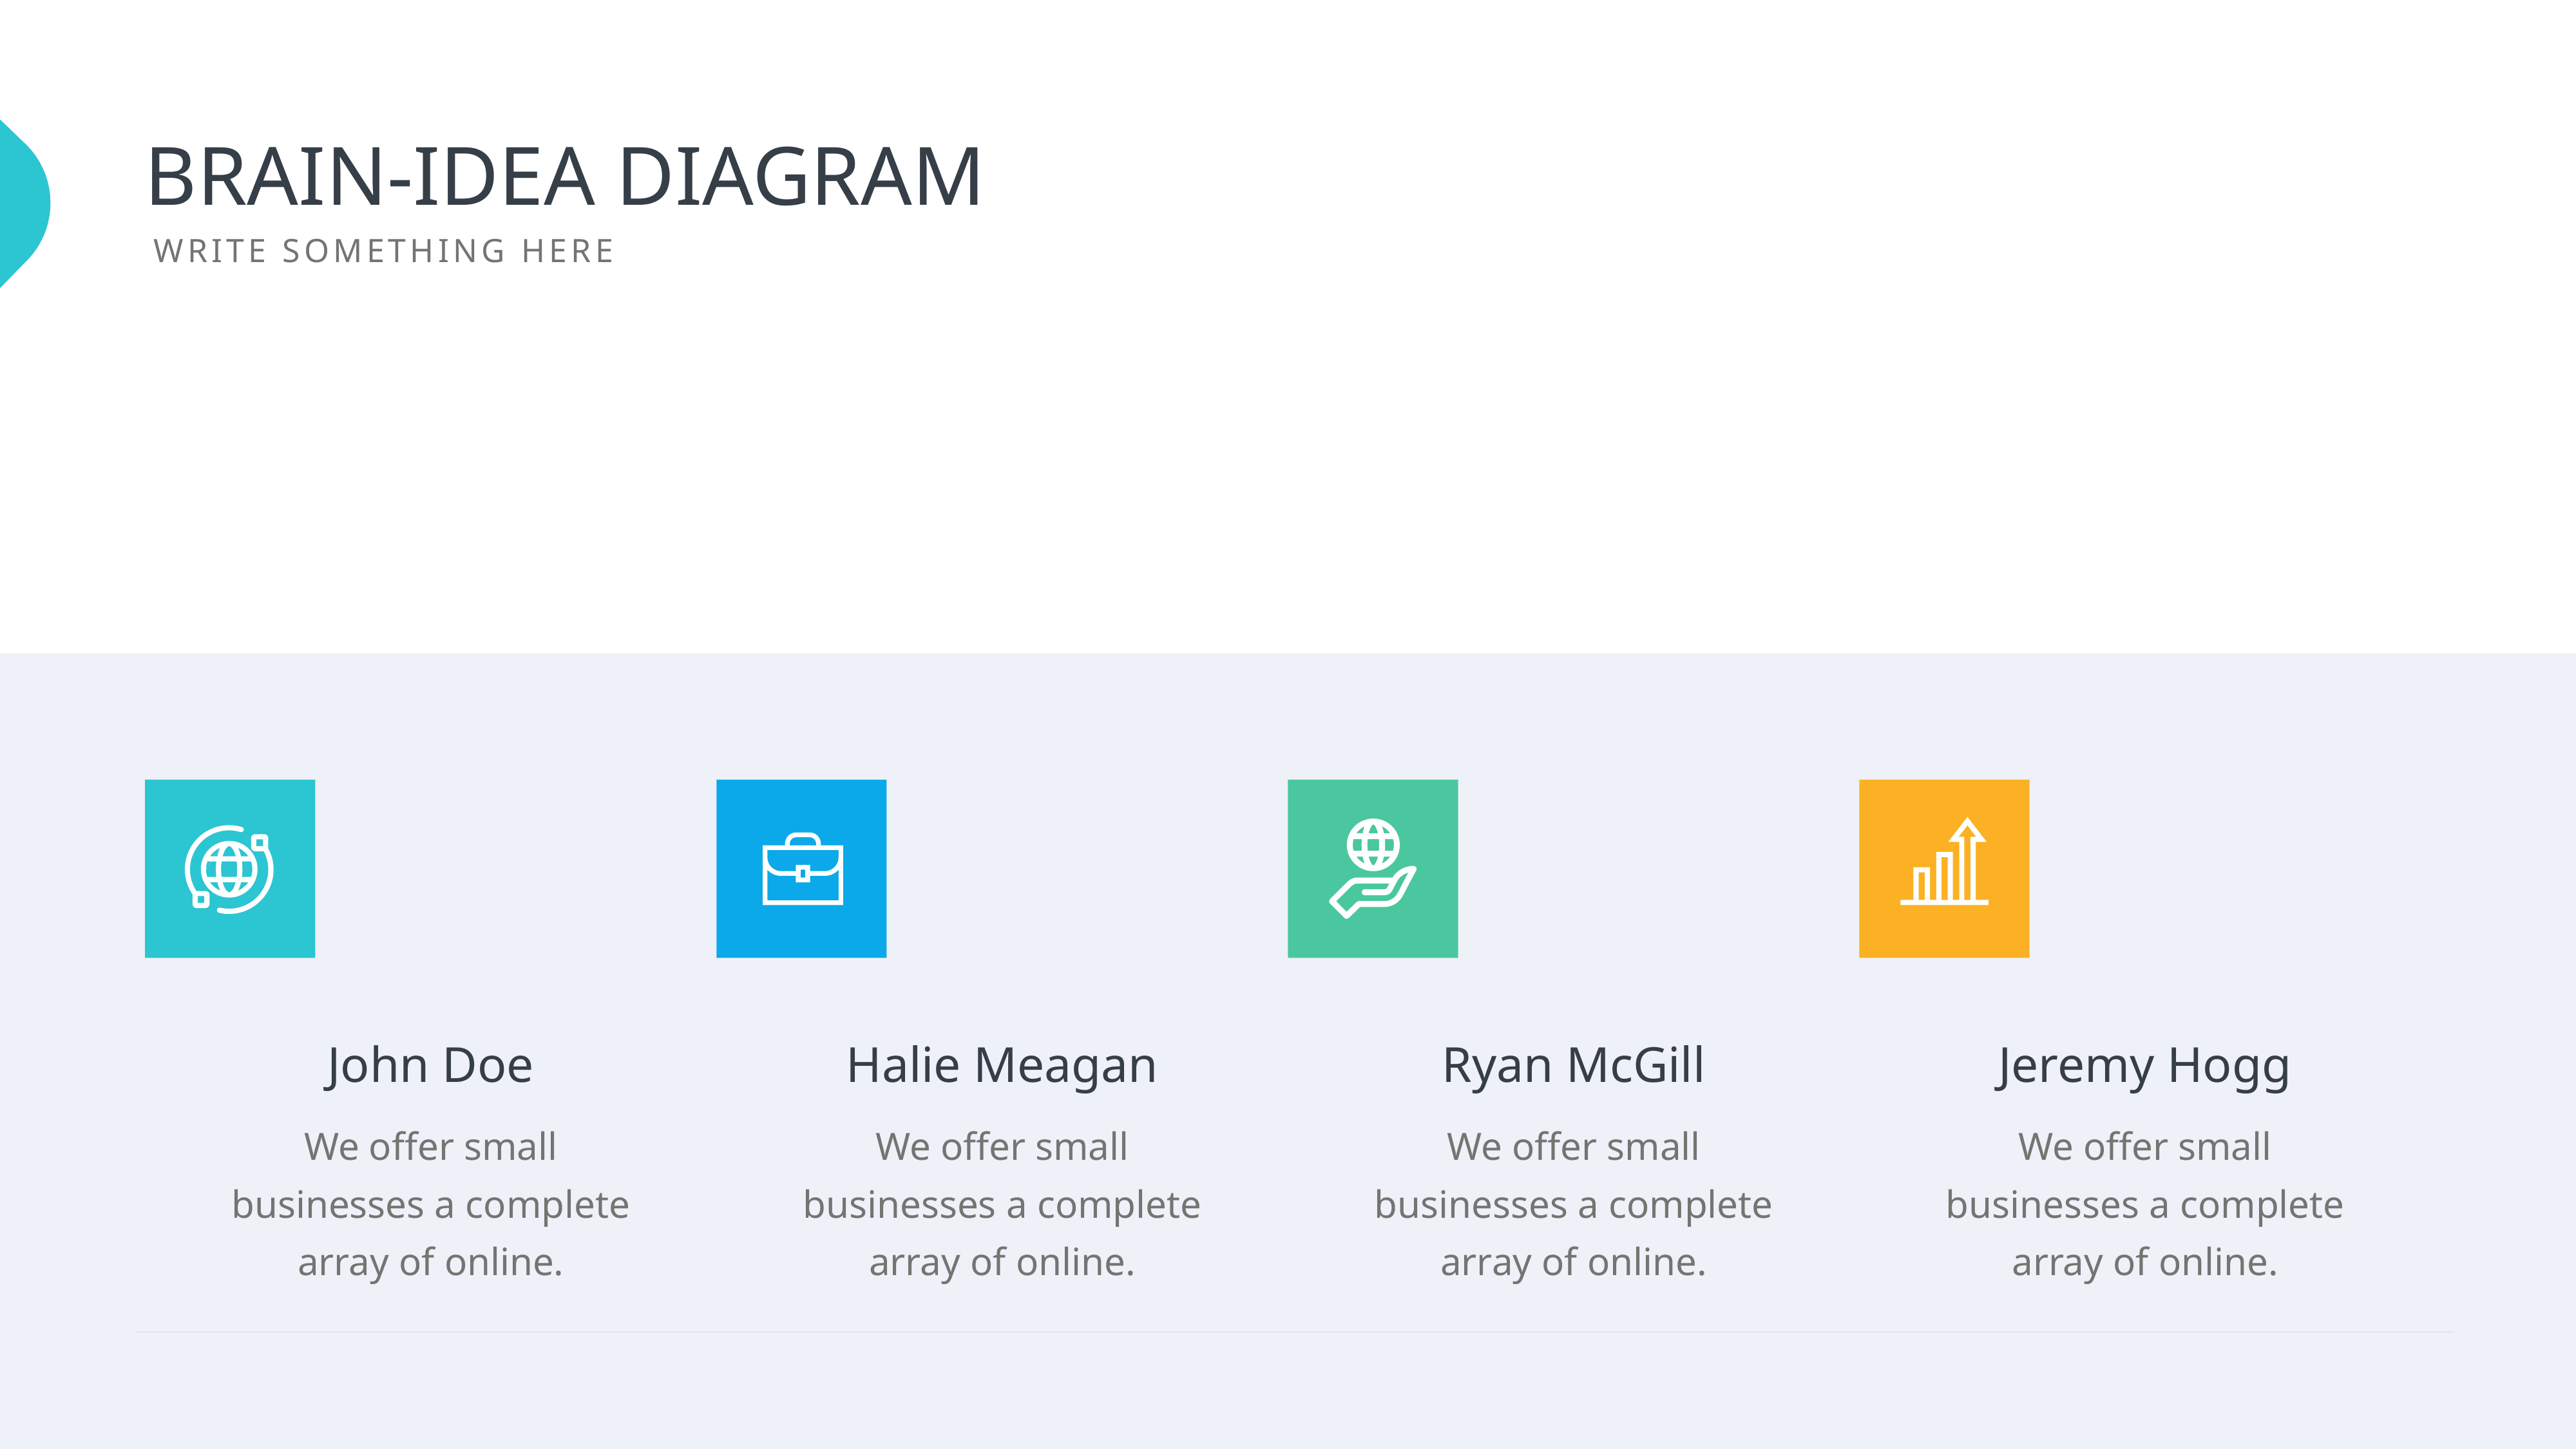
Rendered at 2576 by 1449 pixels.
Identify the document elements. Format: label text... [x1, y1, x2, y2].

text_box We offer small businesses a complete array of online. [1903, 1098, 2387, 1295]
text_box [184, 825, 274, 914]
text_box We offer small businesses a complete array of online. [189, 1098, 673, 1295]
text_box Ryan McGill [1332, 1029, 1815, 1097]
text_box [135, 119, 1688, 274]
text_box [0, 118, 52, 289]
text_box Jeremy Hogg [1903, 1029, 2387, 1097]
text_box We offer small businesses a complete array of online. [1332, 1098, 1815, 1295]
picture [145, 386, 2431, 958]
picture [763, 833, 843, 905]
text_box Halie Meagan [761, 1029, 1244, 1097]
text_box John Doe [189, 1029, 673, 1097]
text_box [0, 652, 2576, 1449]
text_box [1329, 819, 1417, 920]
text_box We offer small businesses a complete array of online. [761, 1098, 1244, 1295]
